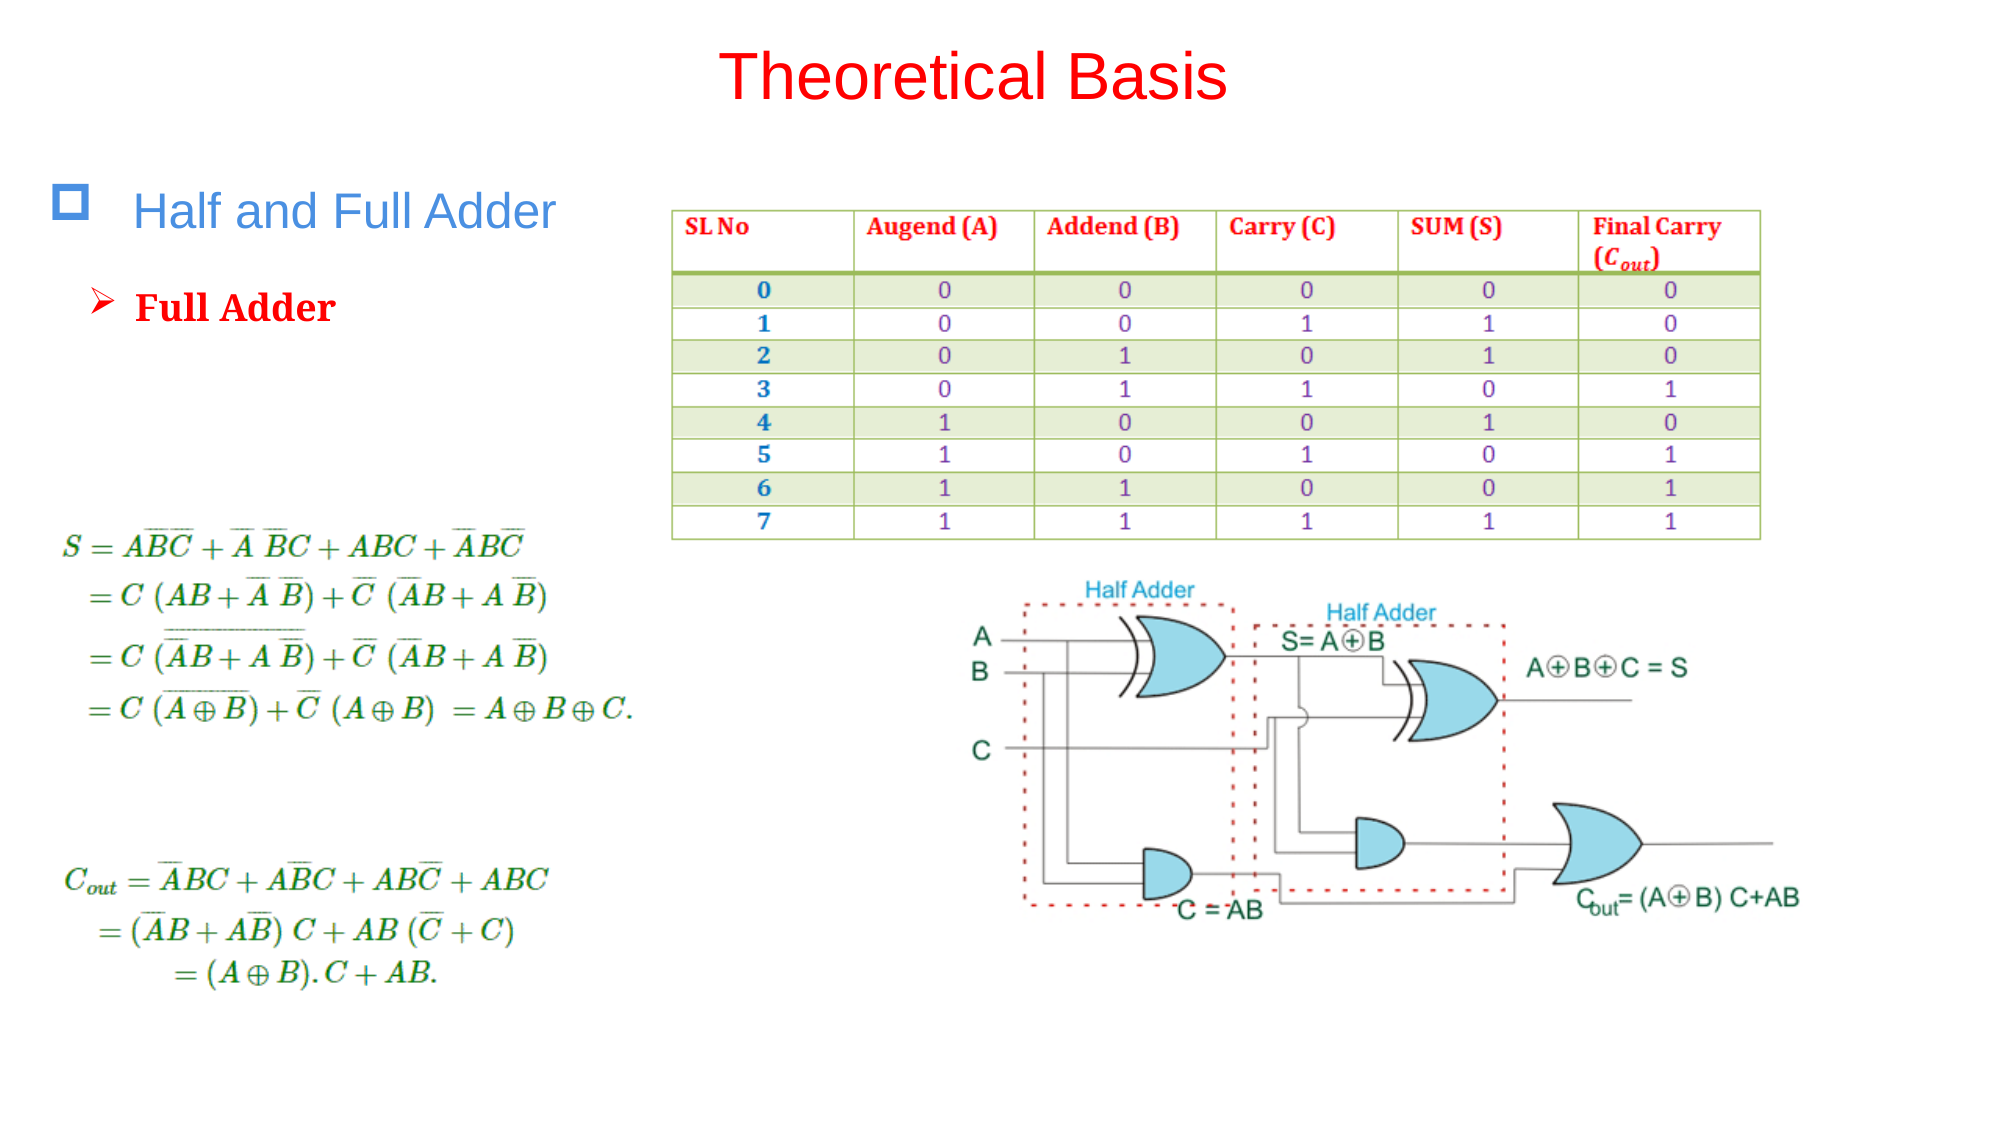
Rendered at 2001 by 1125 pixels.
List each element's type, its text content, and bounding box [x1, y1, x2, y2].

subtitle Half and Full Adder [33, 177, 1916, 240]
picture [932, 568, 1828, 960]
picture [50, 195, 1778, 744]
text_box Full Adder [73, 276, 462, 336]
title Theoretical Basis [224, 25, 1725, 122]
picture [50, 843, 585, 1019]
